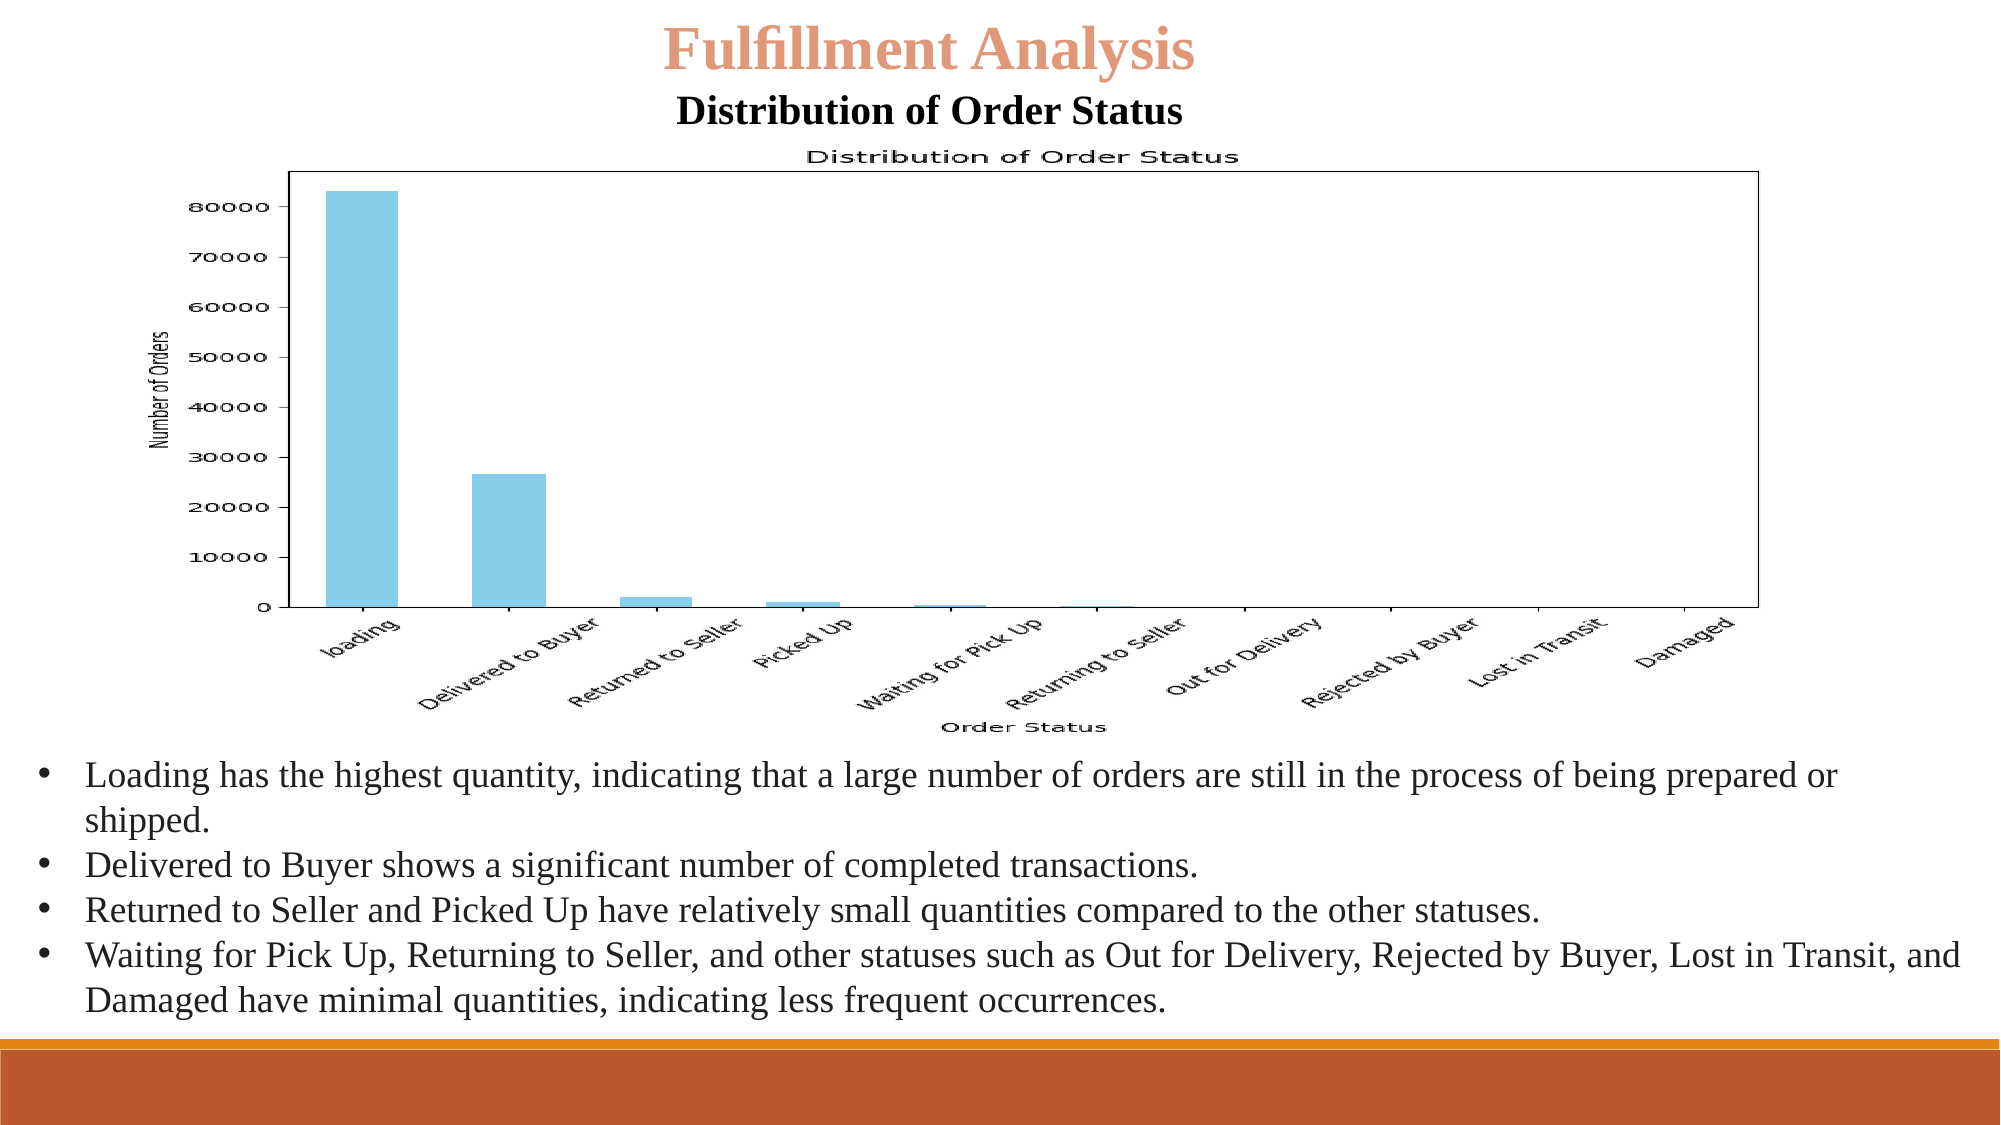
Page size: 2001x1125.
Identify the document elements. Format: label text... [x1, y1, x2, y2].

text_box Distribution of Order Status [661, 75, 1199, 136]
picture [130, 140, 1777, 743]
text_box Fulﬁllment Analysis [648, 0, 1212, 90]
text_box Loading has the highest quantity, indicating that a large number of orders are still in the process of being prepared or shipped. Delivered to Buyer shows a significant number of completed transactions. Returned to Seller and Picked Up have relatively small quantities compared to the other statuses. Waiting for Pick Up, Returning to Seller, and other statuses such as Out for Delivery, Rejected by Buyer, Lost in Transit, and Damaged have minimal quantities, indicating less frequent occurrences. [23, 742, 1982, 1028]
